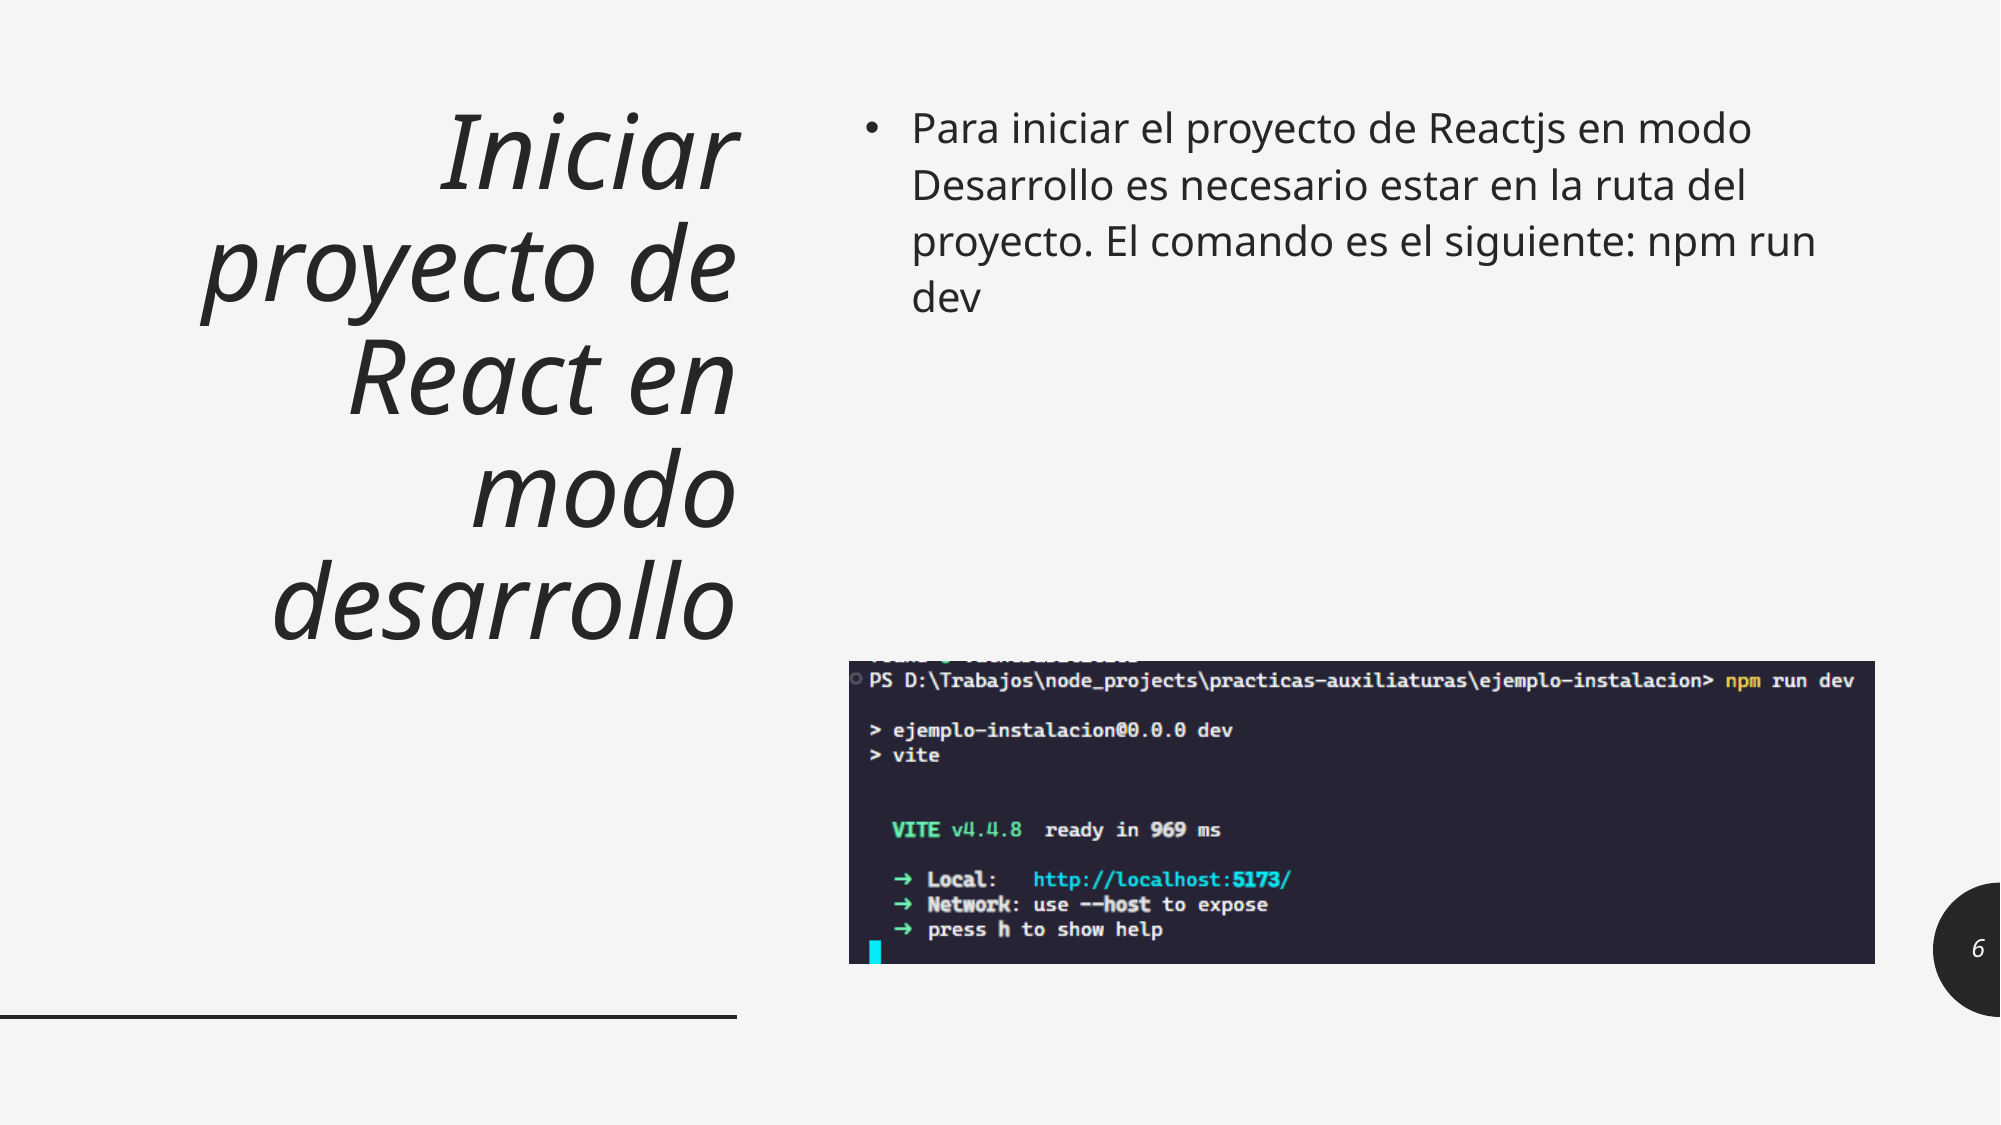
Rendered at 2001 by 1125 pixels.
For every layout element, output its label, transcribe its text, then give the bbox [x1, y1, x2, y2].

list Para iniciar el proyecto de Reactjs en modo Desarrollo es necesario estar en la ruta del proyecto. El comando es el siguiente: npm run dev [849, 88, 1875, 497]
slide_number 6 [1933, 919, 2000, 980]
picture [849, 661, 1875, 964]
title Iniciar proyecto de React en modo desarrollo [125, 91, 754, 905]
